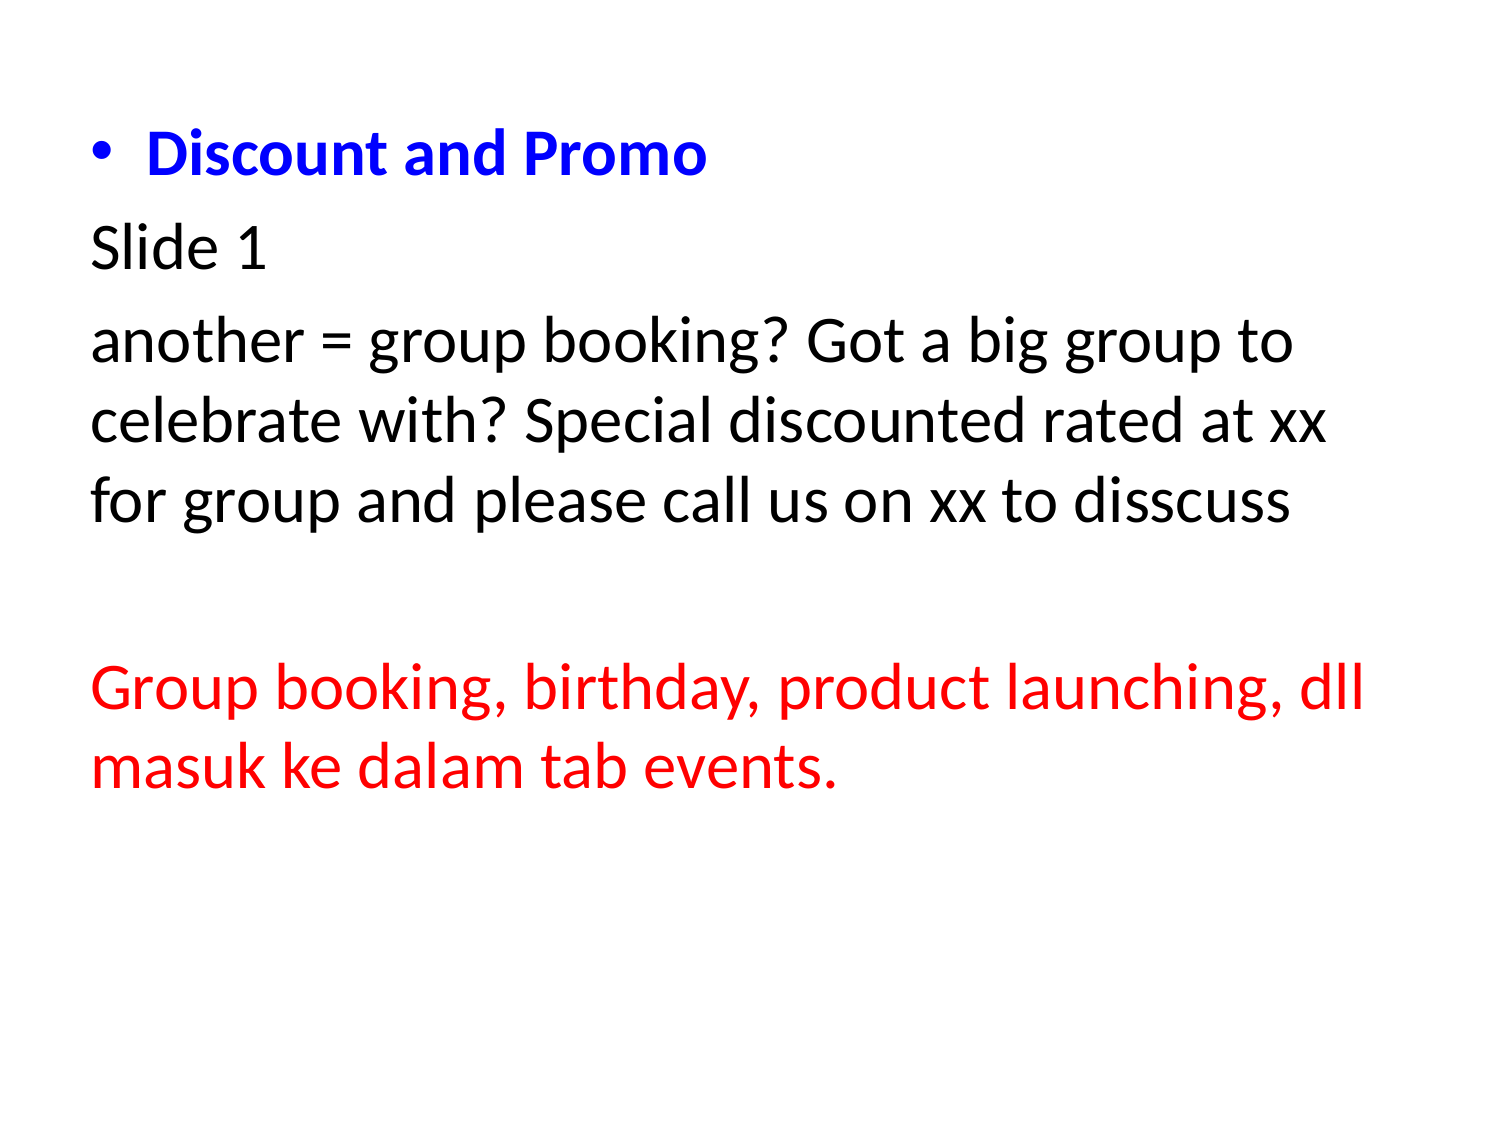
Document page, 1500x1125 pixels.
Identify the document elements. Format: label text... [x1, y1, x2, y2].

list Discount and Promo Slide 1 another = group booking? Got a big group to celebrate with? Special discounted rated at xx for group and please call us on xx to disscuss Group booking, birthday, product launching, dll masuk ke dalam tab events. [75, 101, 1425, 1005]
